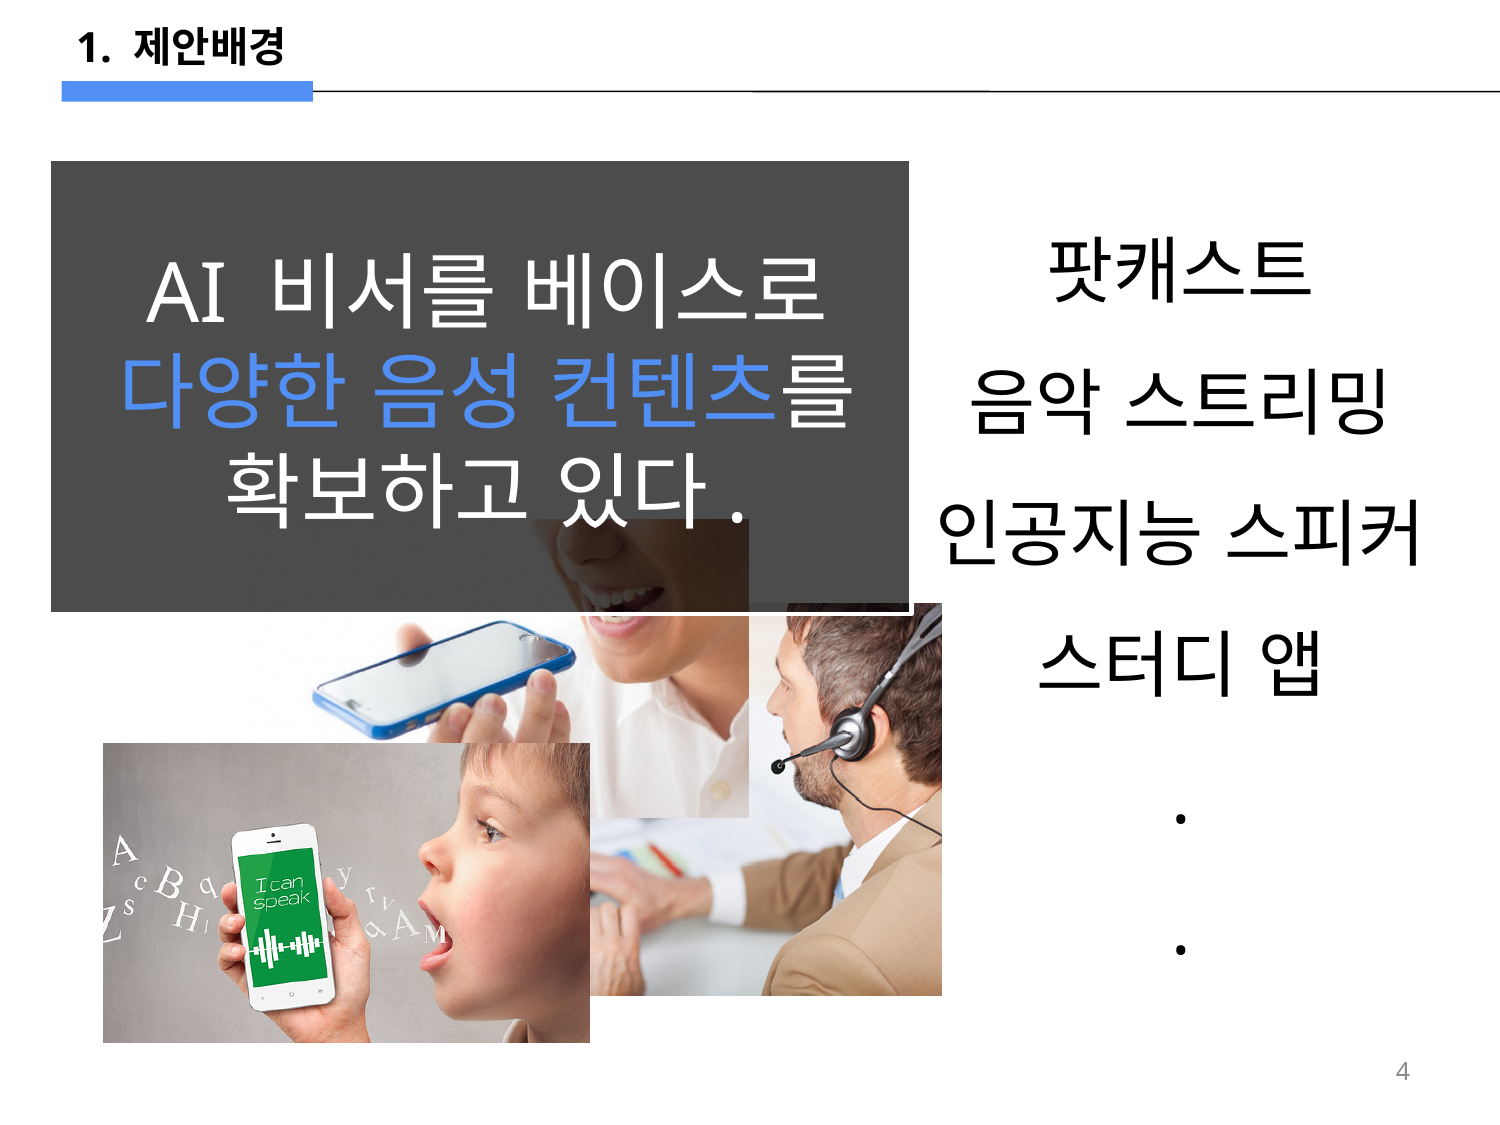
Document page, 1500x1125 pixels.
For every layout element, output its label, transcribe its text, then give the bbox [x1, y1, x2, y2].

text_box [59, 79, 315, 104]
text_box 팟캐스트 음악 스트리밍 인공지능 스피커 스터디 앱 . . [764, 154, 1500, 996]
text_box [48, 158, 912, 615]
slide_number 4 [1074, 1042, 1425, 1103]
text_box 1. 제안배경 [61, 13, 322, 79]
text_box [102, 518, 942, 1043]
